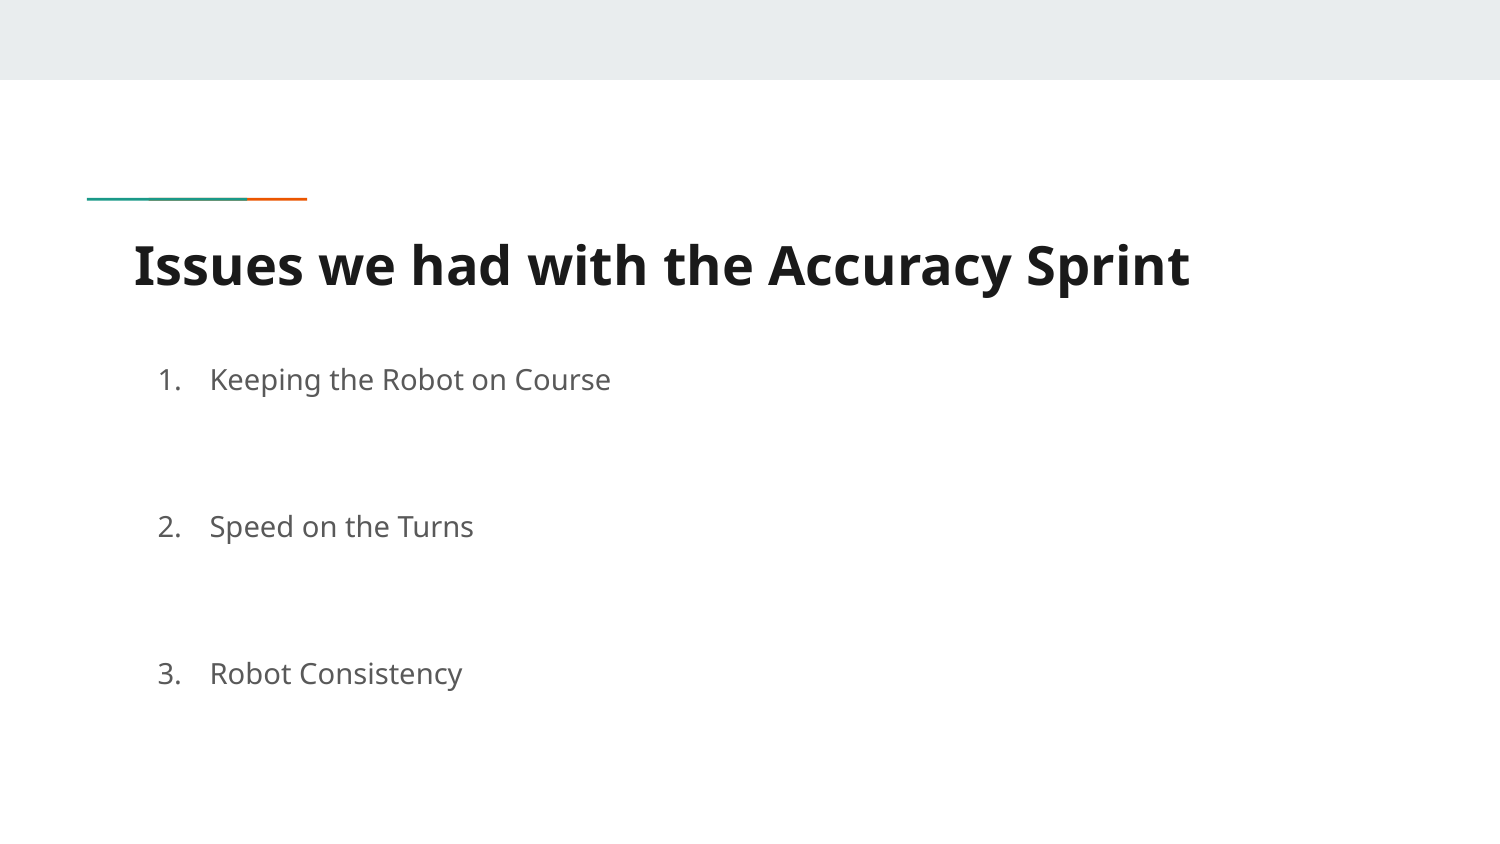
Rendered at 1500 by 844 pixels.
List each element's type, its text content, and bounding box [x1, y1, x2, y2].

title Issues we had with the Accuracy Sprint [119, 216, 1381, 305]
list Keeping the Robot on Course Speed on the Turns Robot Consistency [119, 341, 1381, 712]
